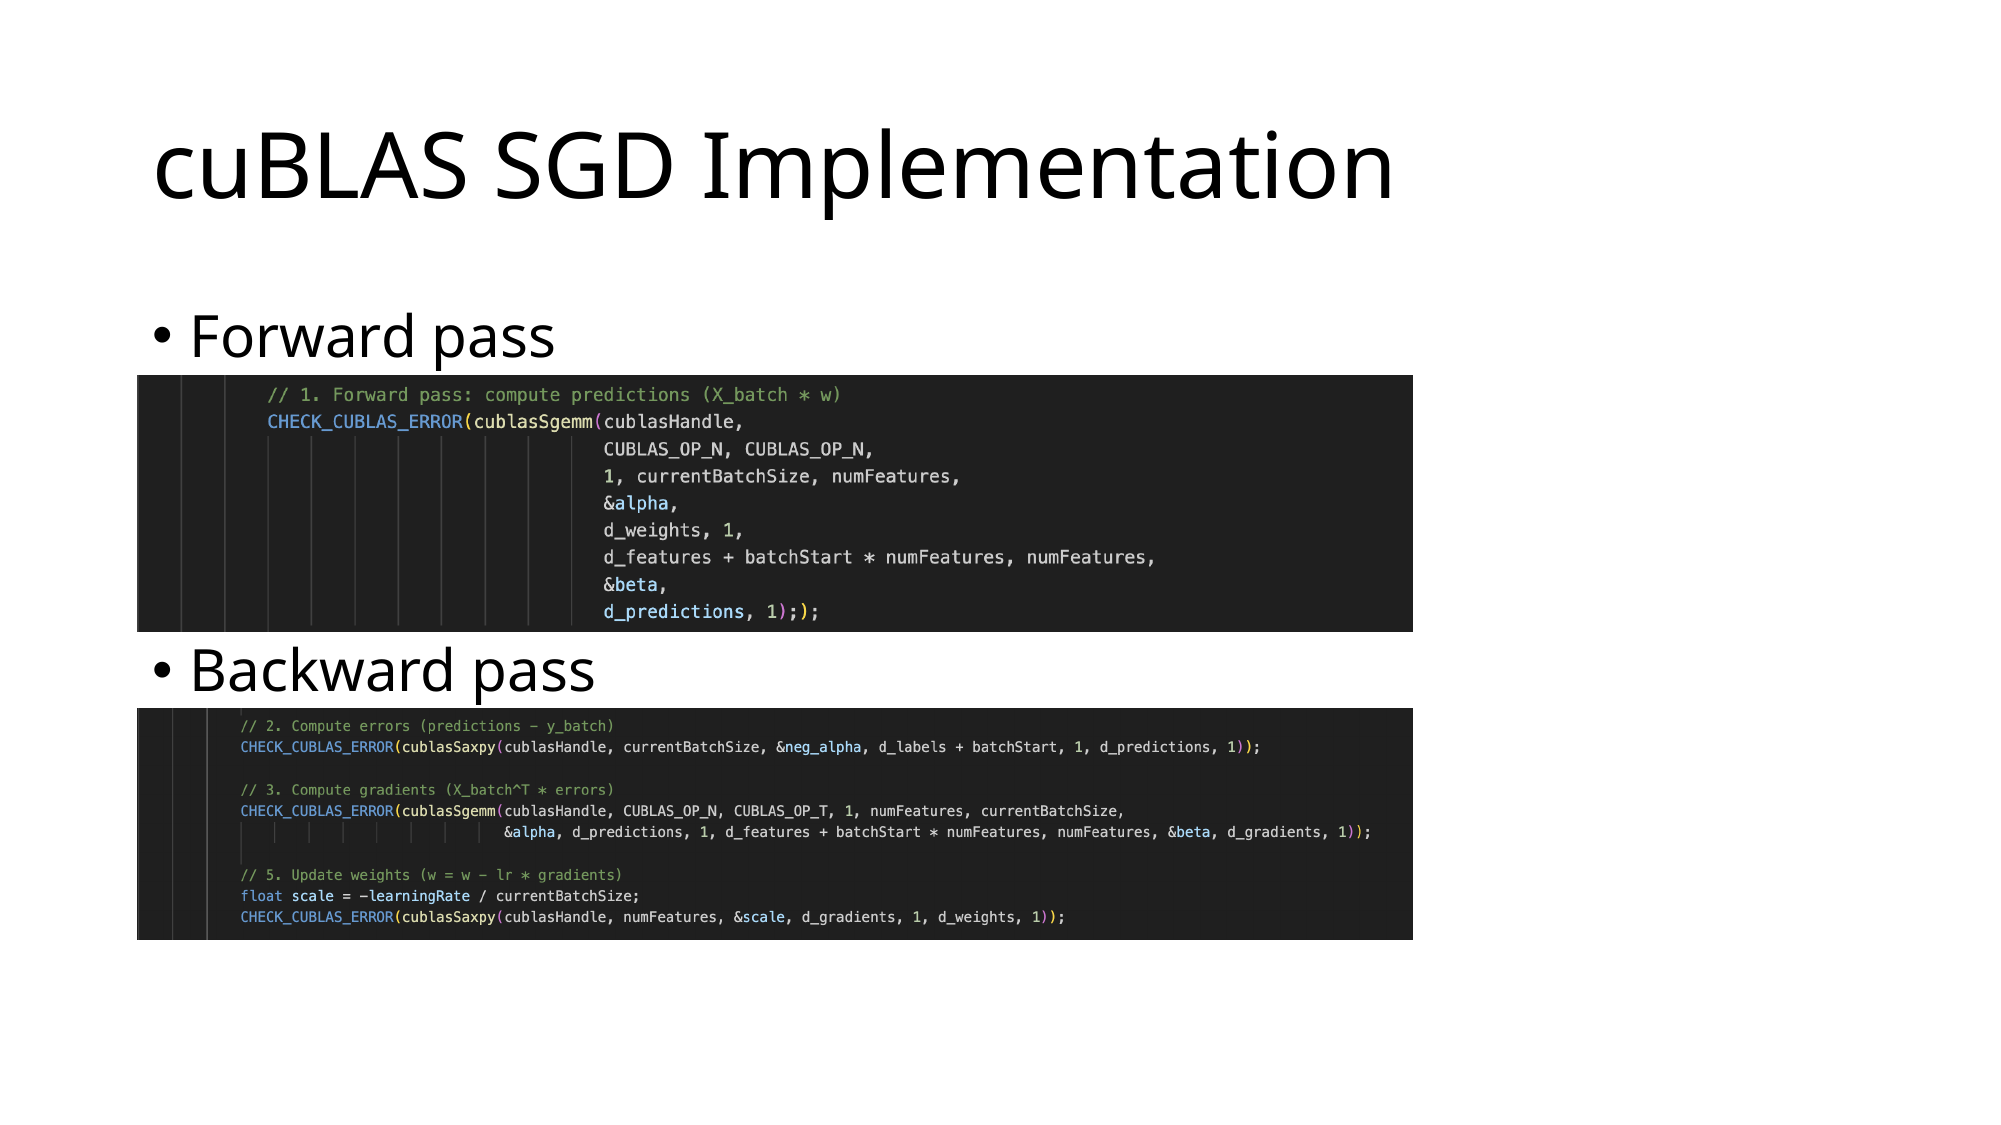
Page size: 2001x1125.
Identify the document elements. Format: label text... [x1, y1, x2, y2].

text_box Forward pass Backward pass [137, 299, 1863, 1014]
picture [136, 707, 1413, 941]
title cuBLAS SGD Implementation [137, 59, 1863, 278]
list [136, 375, 1413, 633]
